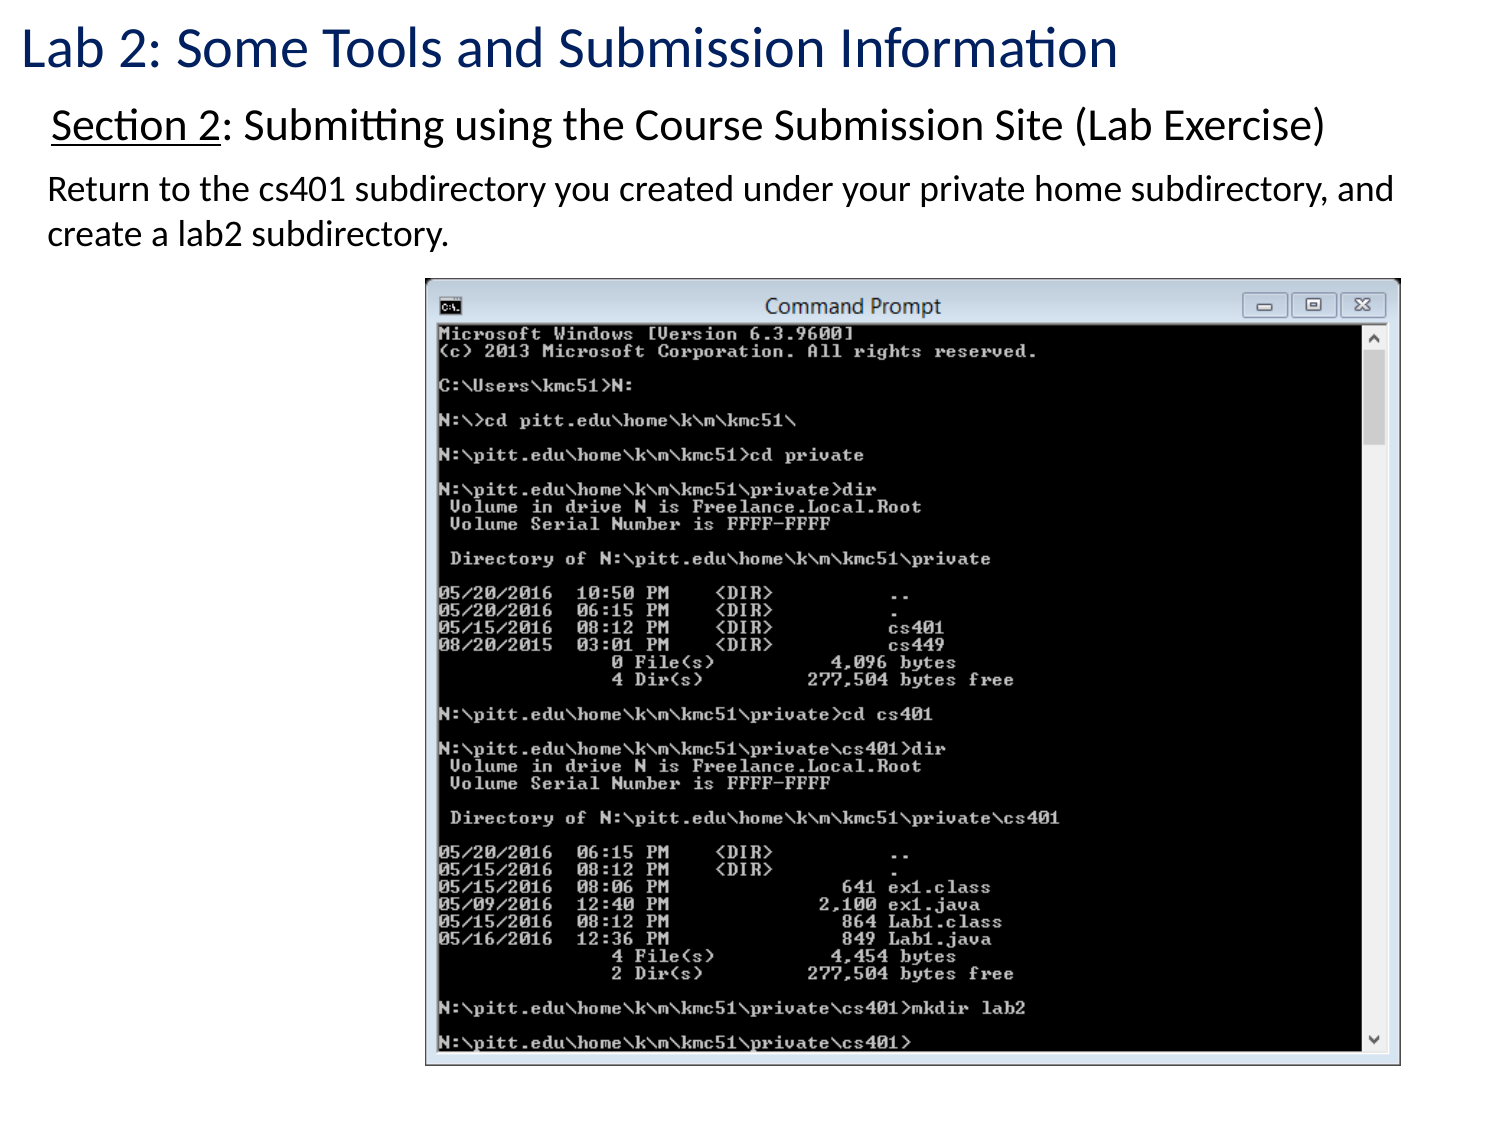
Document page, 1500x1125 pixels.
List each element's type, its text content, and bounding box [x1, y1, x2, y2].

text_box Section 2: Submitting using the Course Submission Site (Lab Exercise) [36, 87, 1438, 156]
text_box Lab 2: Some Tools and Submission Information [7, 1, 1135, 87]
picture [425, 278, 1401, 1066]
text_box Return to the cs401 subdirectory you created under your private home subdirectory, and create a lab2 subdirectory. [32, 156, 1469, 262]
